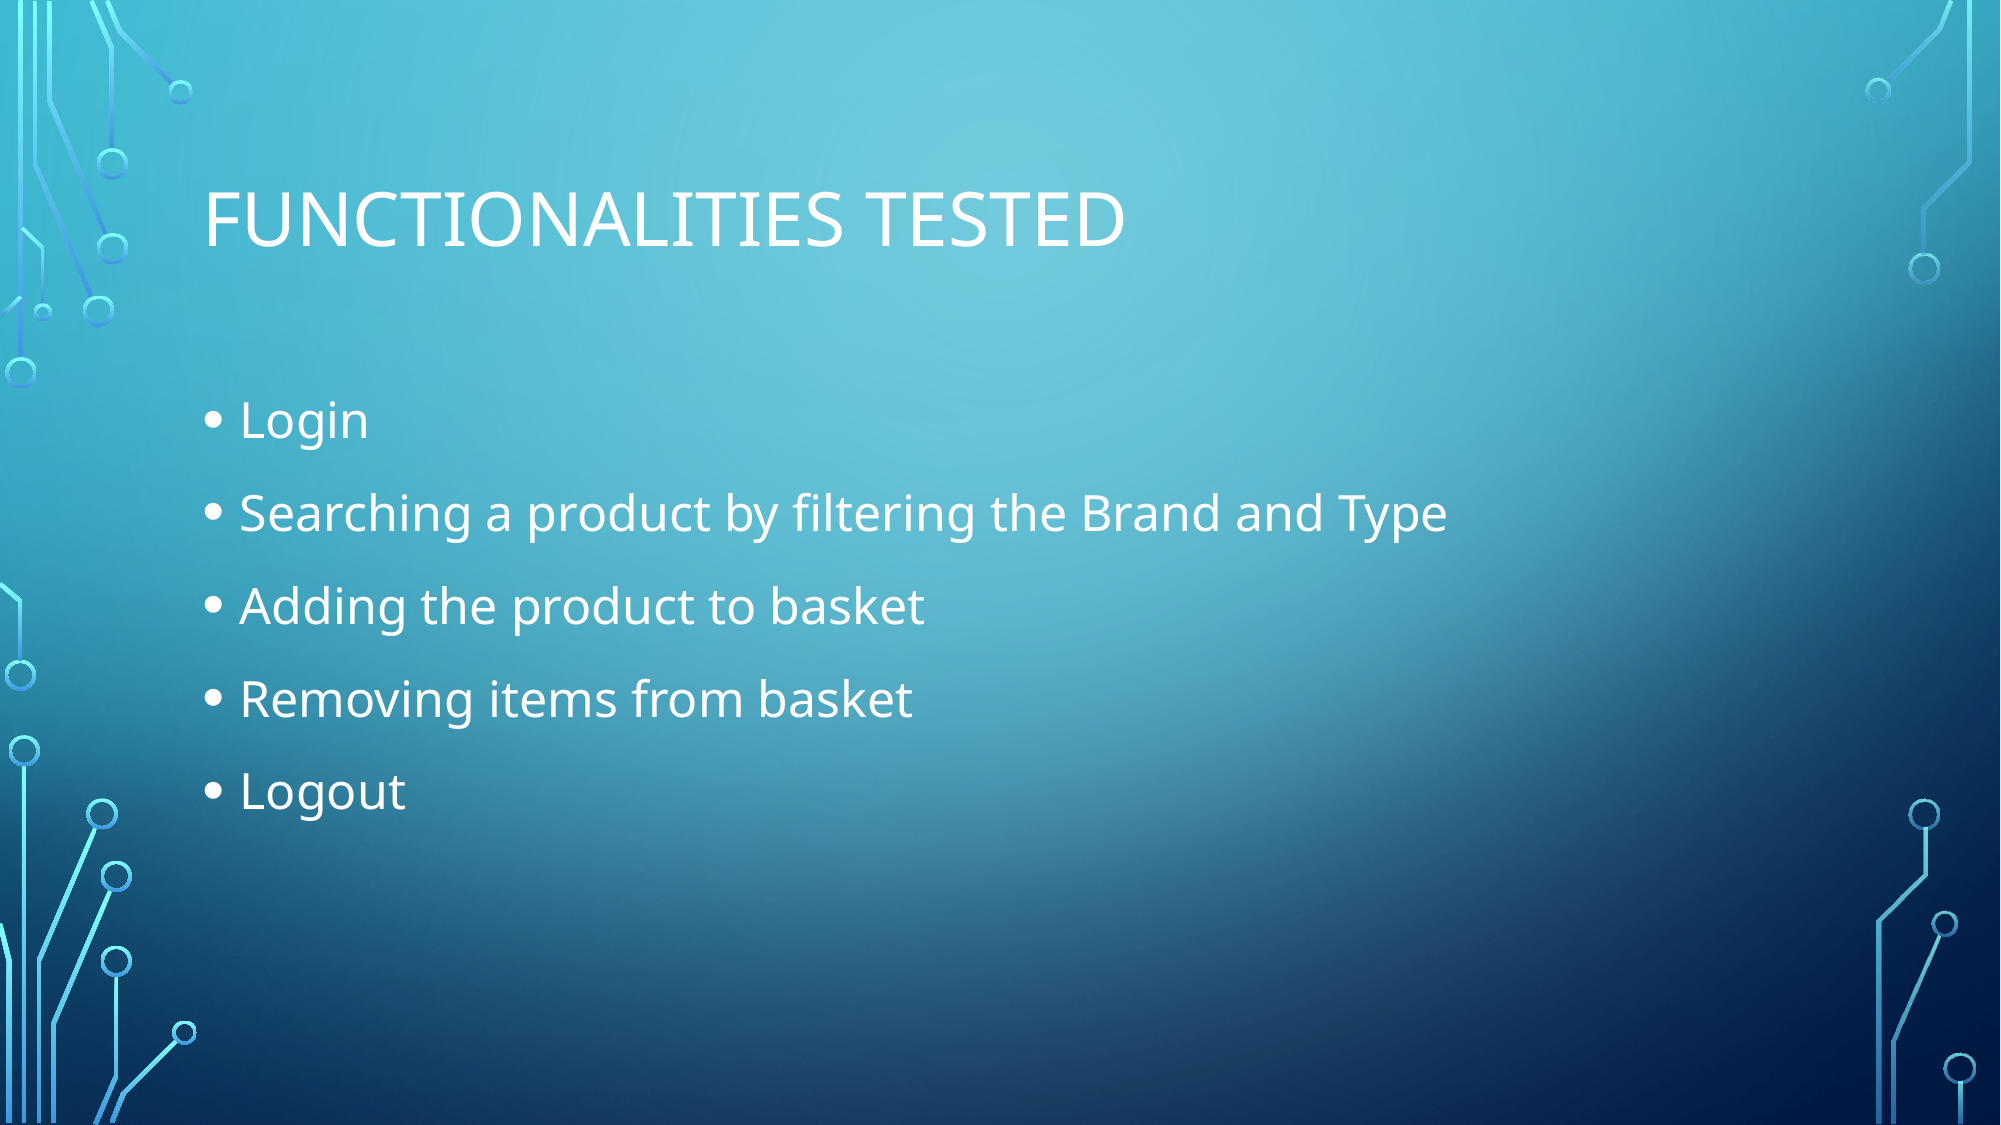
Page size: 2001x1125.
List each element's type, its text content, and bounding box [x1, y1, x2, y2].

list Login Searching a product by filtering the Brand and Type Adding the product to basket Removing items from basket Logout [187, 369, 1813, 950]
title Functionalities Tested [187, 101, 1813, 344]
